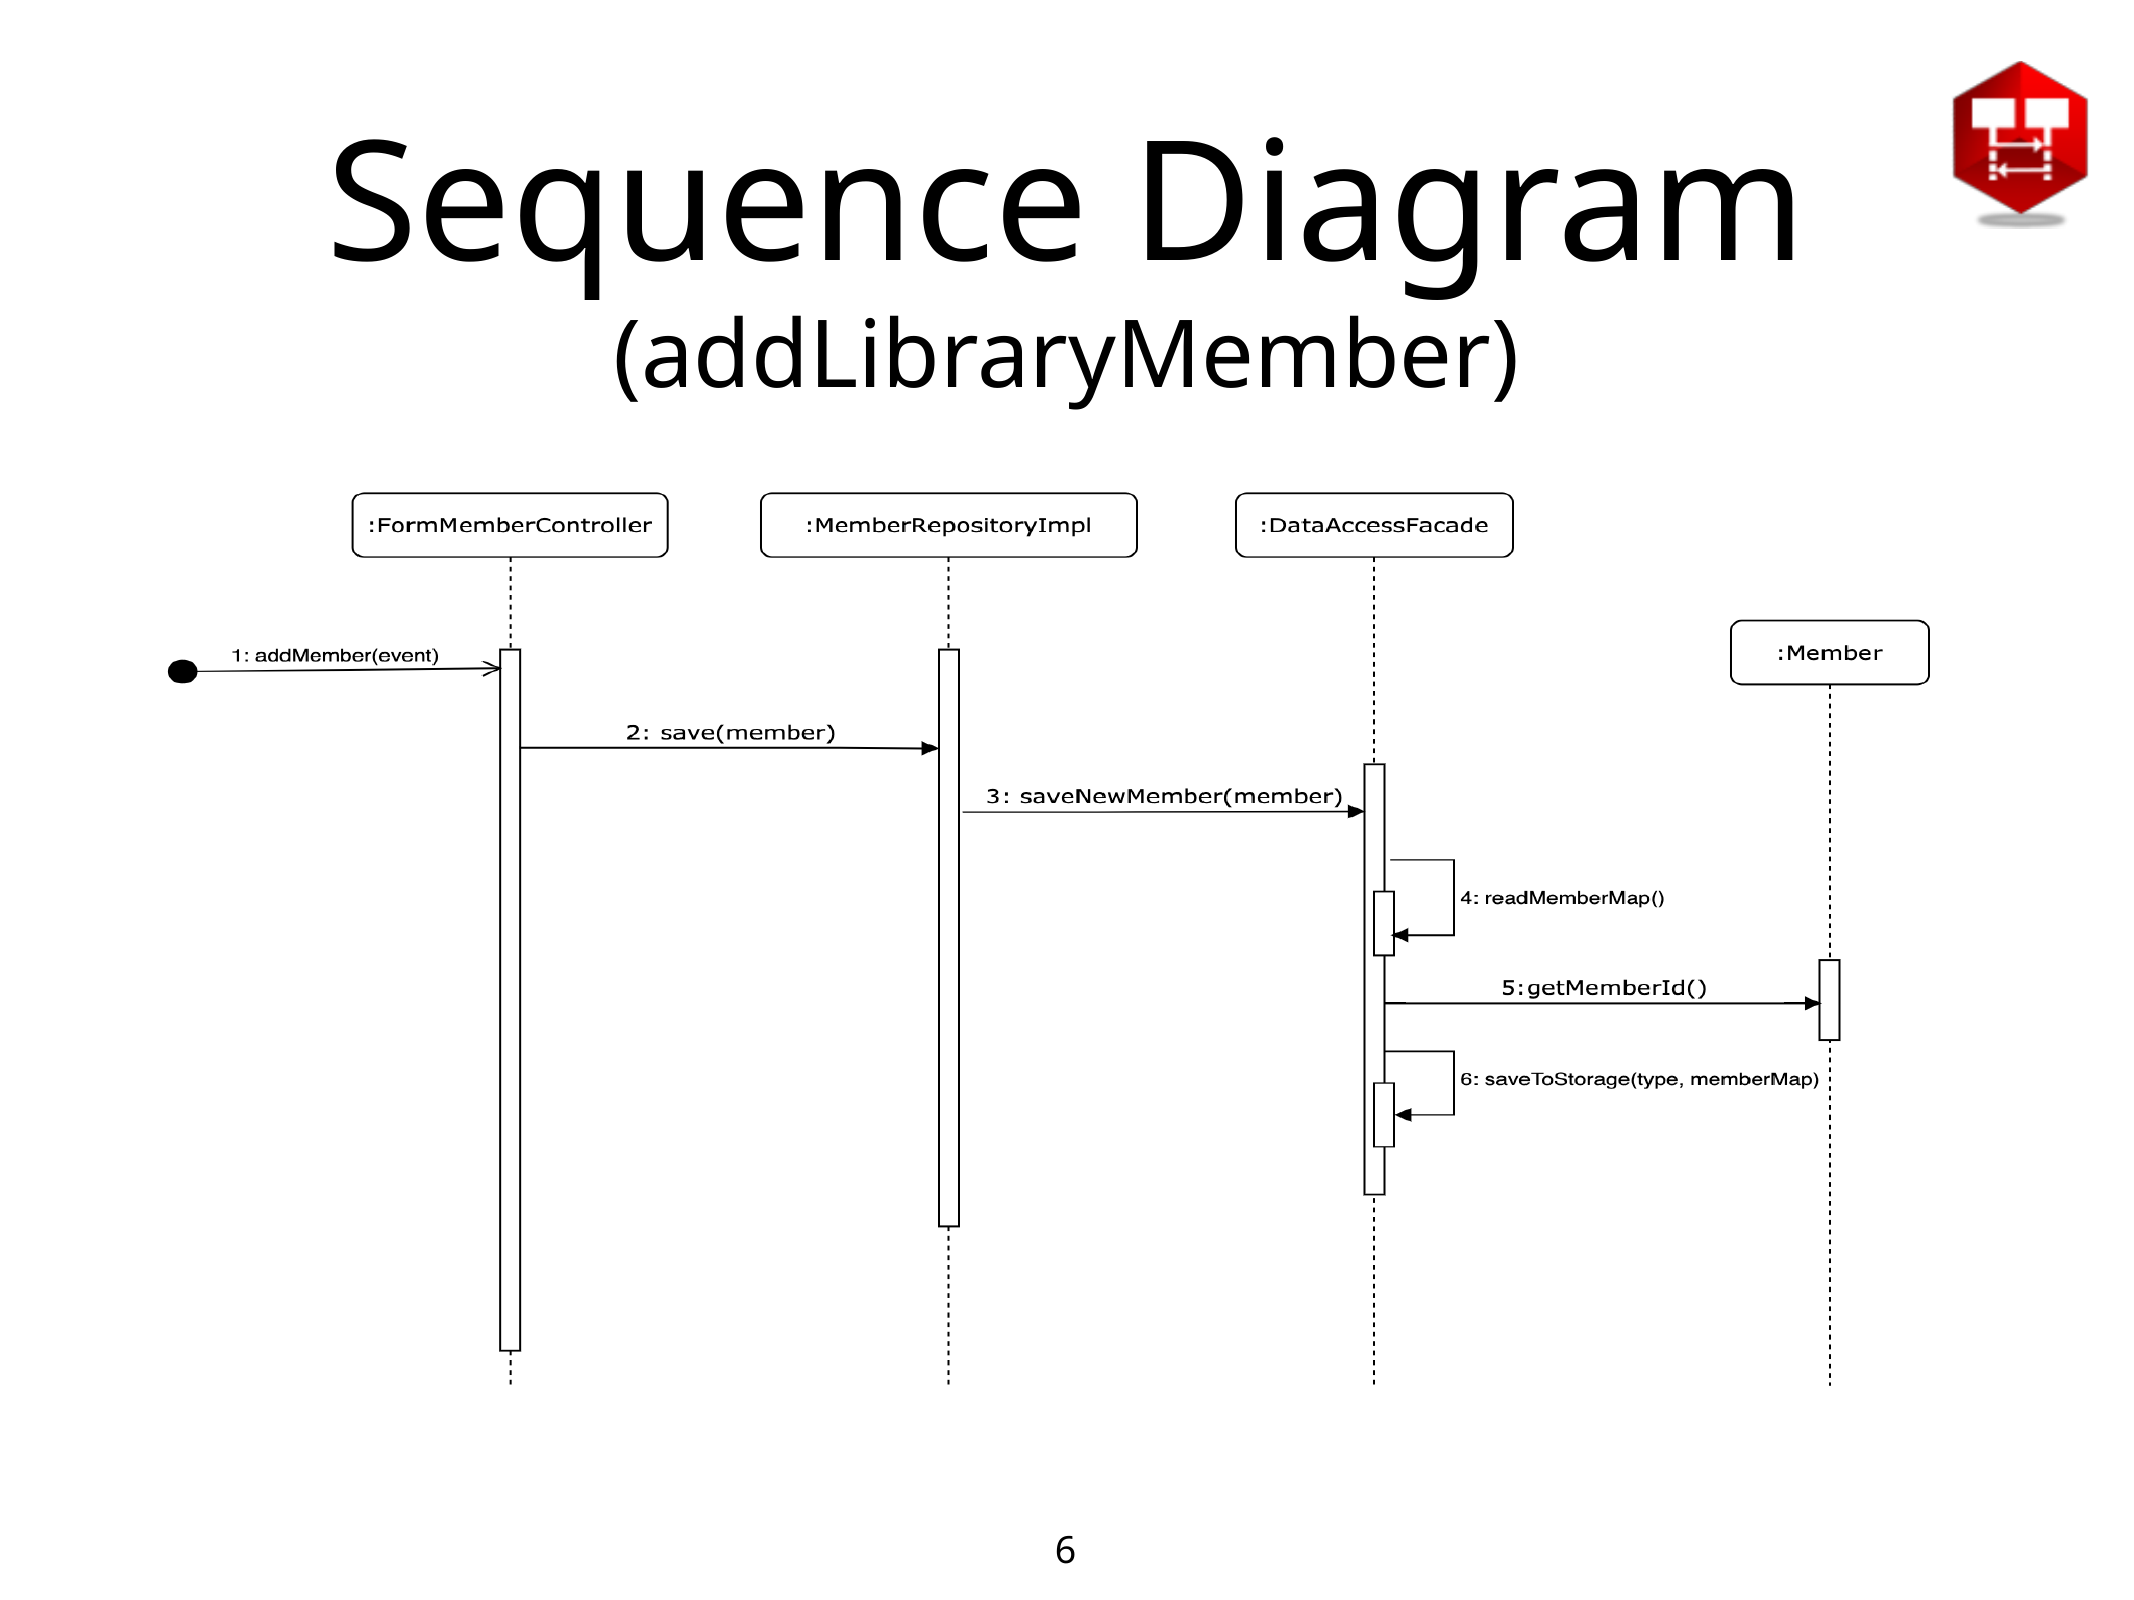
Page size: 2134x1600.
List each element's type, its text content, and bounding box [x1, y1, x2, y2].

slide_number 6 [1045, 1517, 1086, 1581]
title Sequence Diagram (addLibraryMember) [155, 72, 1978, 419]
picture [135, 426, 1999, 1412]
picture [1937, 61, 2105, 229]
